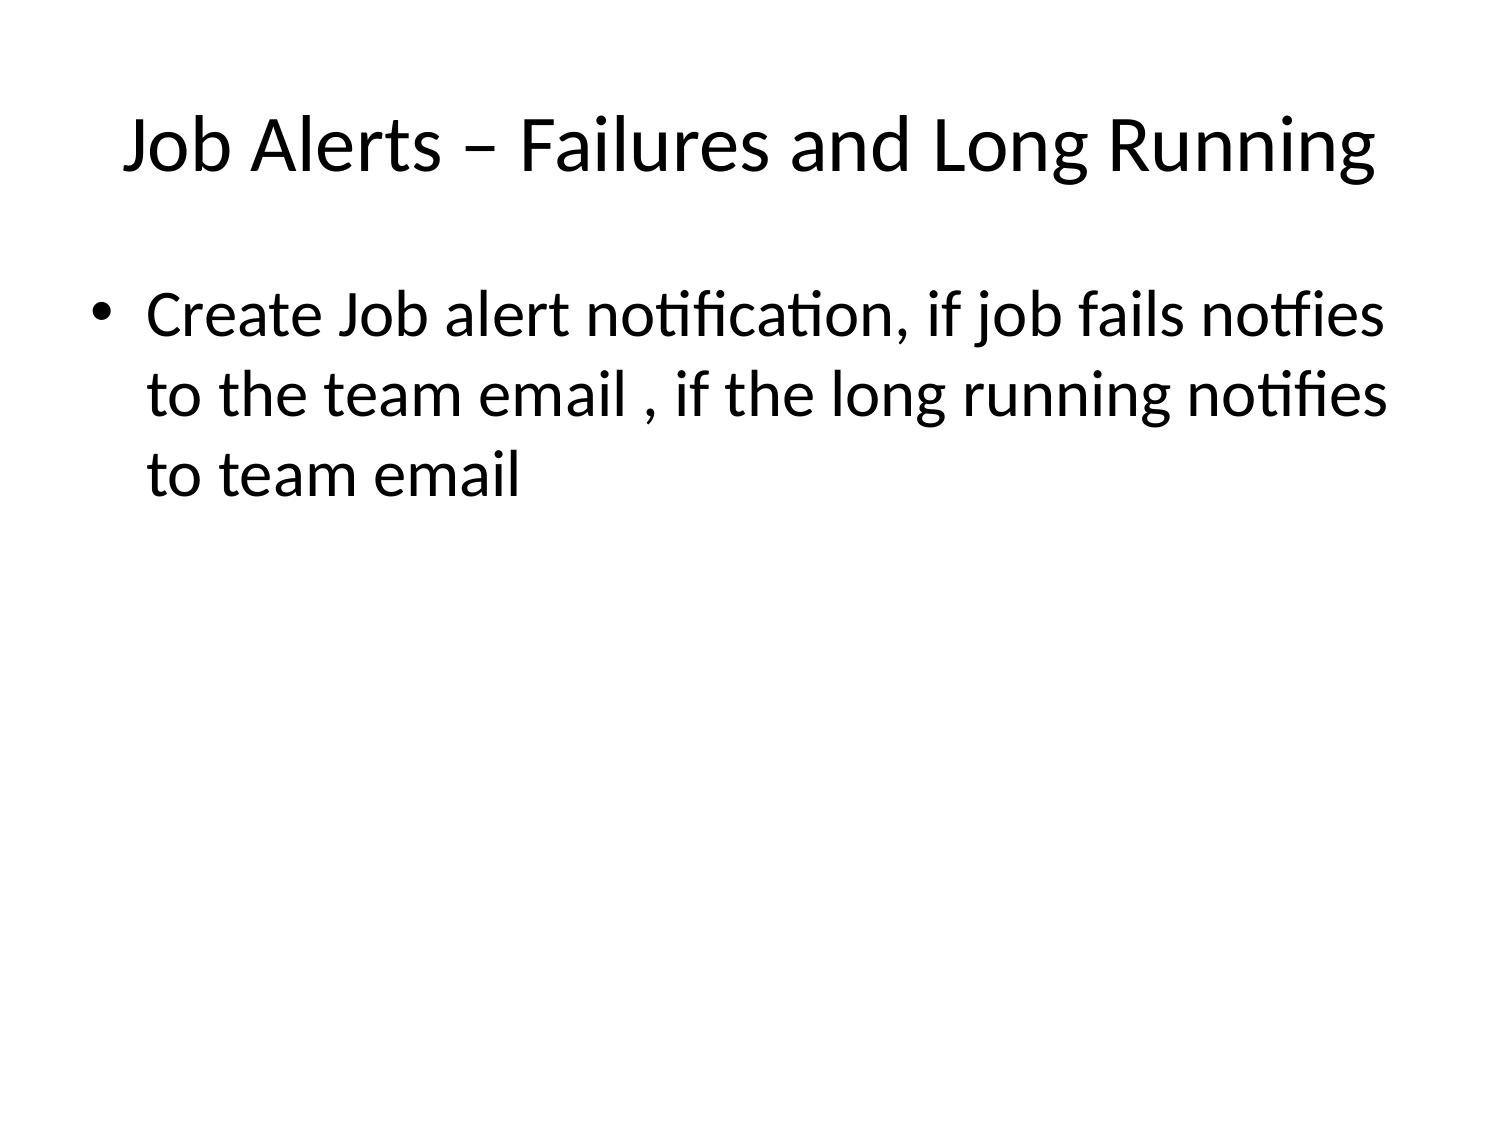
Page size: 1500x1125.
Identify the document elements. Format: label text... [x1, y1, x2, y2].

list Create Job alert notification, if job fails notfies to the team email , if the long running notifies to team email [75, 262, 1425, 1005]
title Job Alerts – Failures and Long Running [75, 45, 1425, 233]
